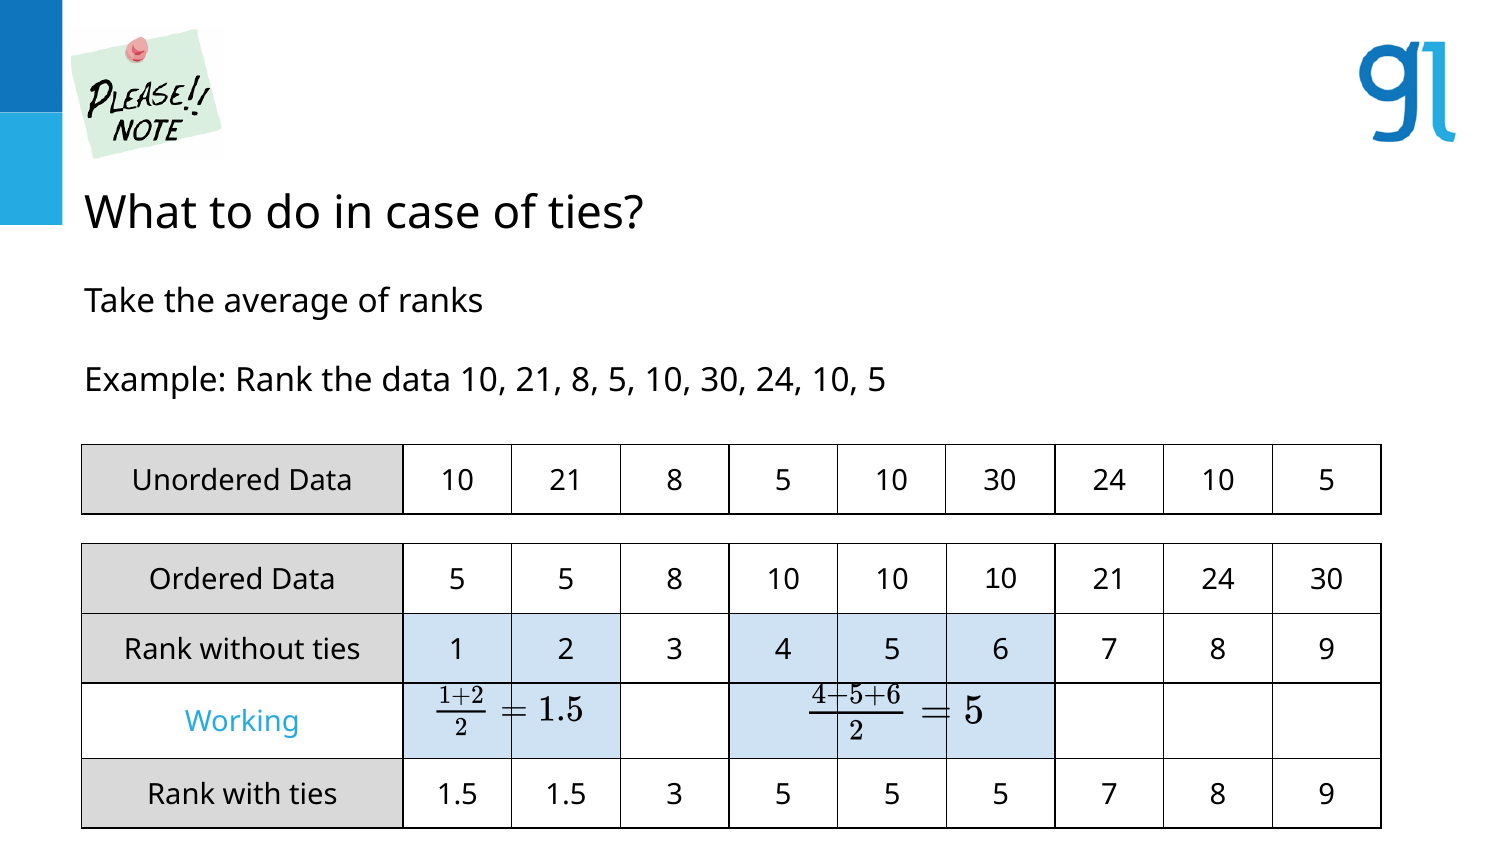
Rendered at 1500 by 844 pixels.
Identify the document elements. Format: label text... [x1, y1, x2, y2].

table_header 24 [1164, 544, 1272, 613]
table_cell [838, 752, 946, 758]
table_header 10 [838, 544, 946, 613]
table_header 21 [1056, 544, 1163, 613]
table_cell 6 [947, 614, 1054, 682]
table_cell 5 [838, 759, 946, 827]
picture [69, 26, 224, 159]
table_header 21 [512, 445, 620, 513]
table_cell 1.5 [404, 759, 511, 827]
picture [432, 683, 583, 738]
table_header Ordered Data [82, 544, 402, 613]
table_header 10 [838, 445, 945, 513]
table_cell 7 [1056, 759, 1163, 827]
table_cell [1056, 684, 1163, 758]
table_cell 8 [1164, 614, 1272, 682]
table_cell 5 [730, 759, 837, 827]
table_header 10 [404, 445, 511, 513]
table_cell 4 [730, 614, 837, 682]
table_header 8 [621, 445, 728, 513]
table_cell 5 [838, 614, 946, 676]
table_header 10 [947, 544, 1054, 613]
table_cell 9 [1273, 759, 1380, 827]
table_header 5 [730, 445, 837, 513]
picture [1331, 17, 1482, 167]
table_header 10 [730, 544, 837, 613]
table_cell 1 [404, 614, 511, 682]
table_cell [621, 684, 728, 758]
table_header 30 [946, 445, 1054, 513]
subtitle What to do in case of ties? [69, 159, 946, 238]
table_header 30 [1273, 544, 1380, 613]
table_cell 3 [621, 759, 728, 827]
table_header 5 [1273, 445, 1380, 513]
table_cell 9 [1273, 614, 1380, 682]
table_cell Rank without ties [82, 614, 402, 682]
table_cell [1273, 684, 1380, 758]
list Take the average of ranks Example: Rank the data 10, 21, 8, 5, 10, 30, 24, 10, 5 [69, 257, 1446, 418]
table_header 5 [404, 544, 511, 613]
table_cell 7 [1056, 614, 1163, 682]
table_cell 3 [621, 614, 728, 682]
table_cell [1164, 684, 1272, 758]
table_cell Rank with ties [82, 759, 402, 827]
table_header 8 [621, 544, 728, 613]
table_cell 8 [1164, 759, 1272, 827]
table_cell [947, 684, 1054, 758]
table_cell 2 [512, 614, 620, 682]
table_header Unordered Data [82, 445, 402, 513]
table_cell 5 [947, 759, 1054, 827]
table_cell [404, 684, 511, 758]
table_header 5 [512, 544, 620, 613]
table_header 10 [1164, 445, 1272, 513]
table_header 24 [1056, 445, 1163, 513]
table_cell 1.5 [512, 759, 620, 827]
table_cell [512, 684, 620, 758]
table_cell Working [82, 684, 402, 758]
table_cell [730, 684, 837, 758]
picture [803, 678, 984, 744]
